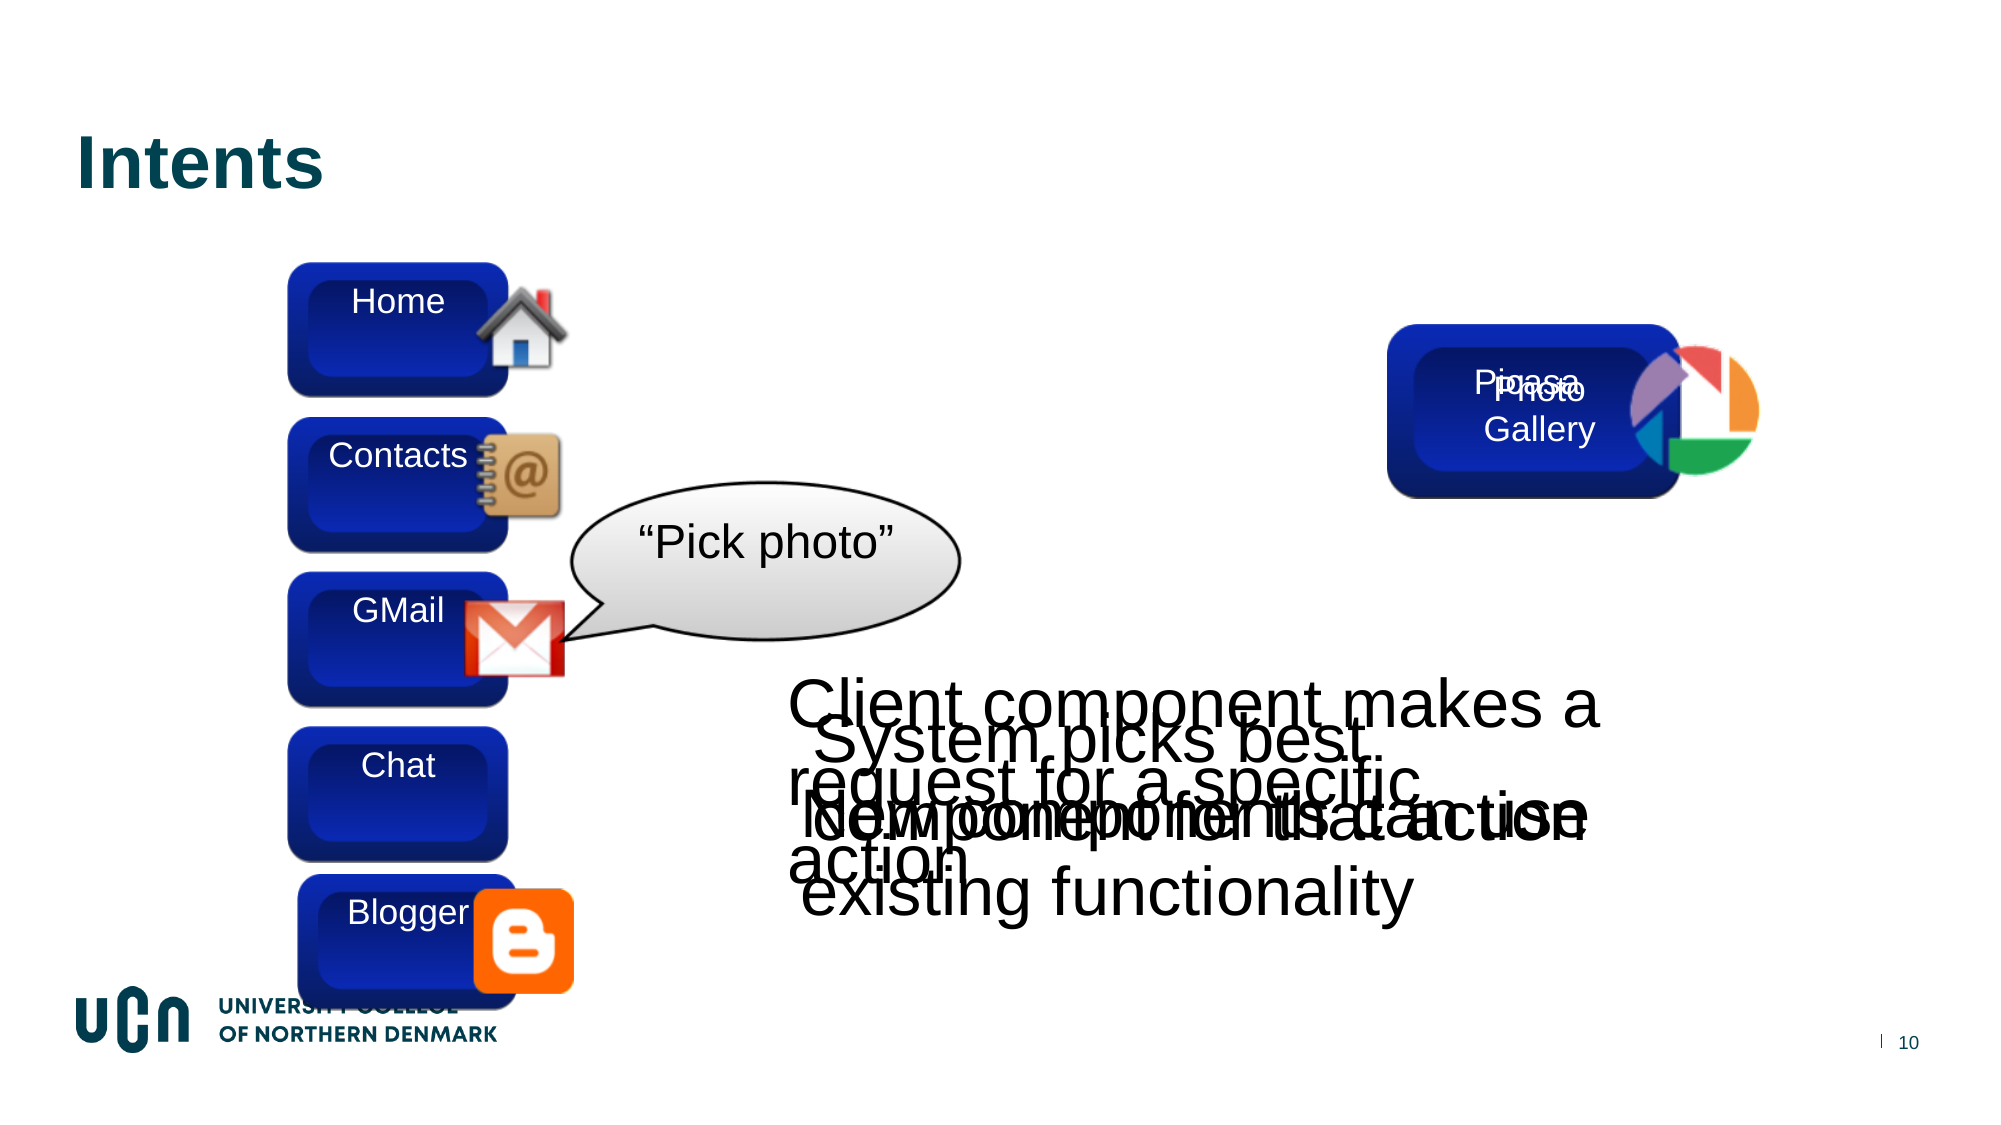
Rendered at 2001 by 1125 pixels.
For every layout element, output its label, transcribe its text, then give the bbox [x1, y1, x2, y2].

text_box Client component makes a request for a specific action [787, 664, 1619, 900]
picture [287, 262, 978, 709]
slide_number 10 [1874, 1021, 1920, 1063]
picture [1387, 324, 1765, 499]
picture [287, 725, 509, 863]
text_box System picks best component for that action [812, 699, 1644, 857]
text_box New components can use existing functionality [799, 774, 1632, 932]
title Intents [76, 124, 1920, 201]
picture [76, 986, 127, 1053]
picture [128, 874, 576, 1053]
